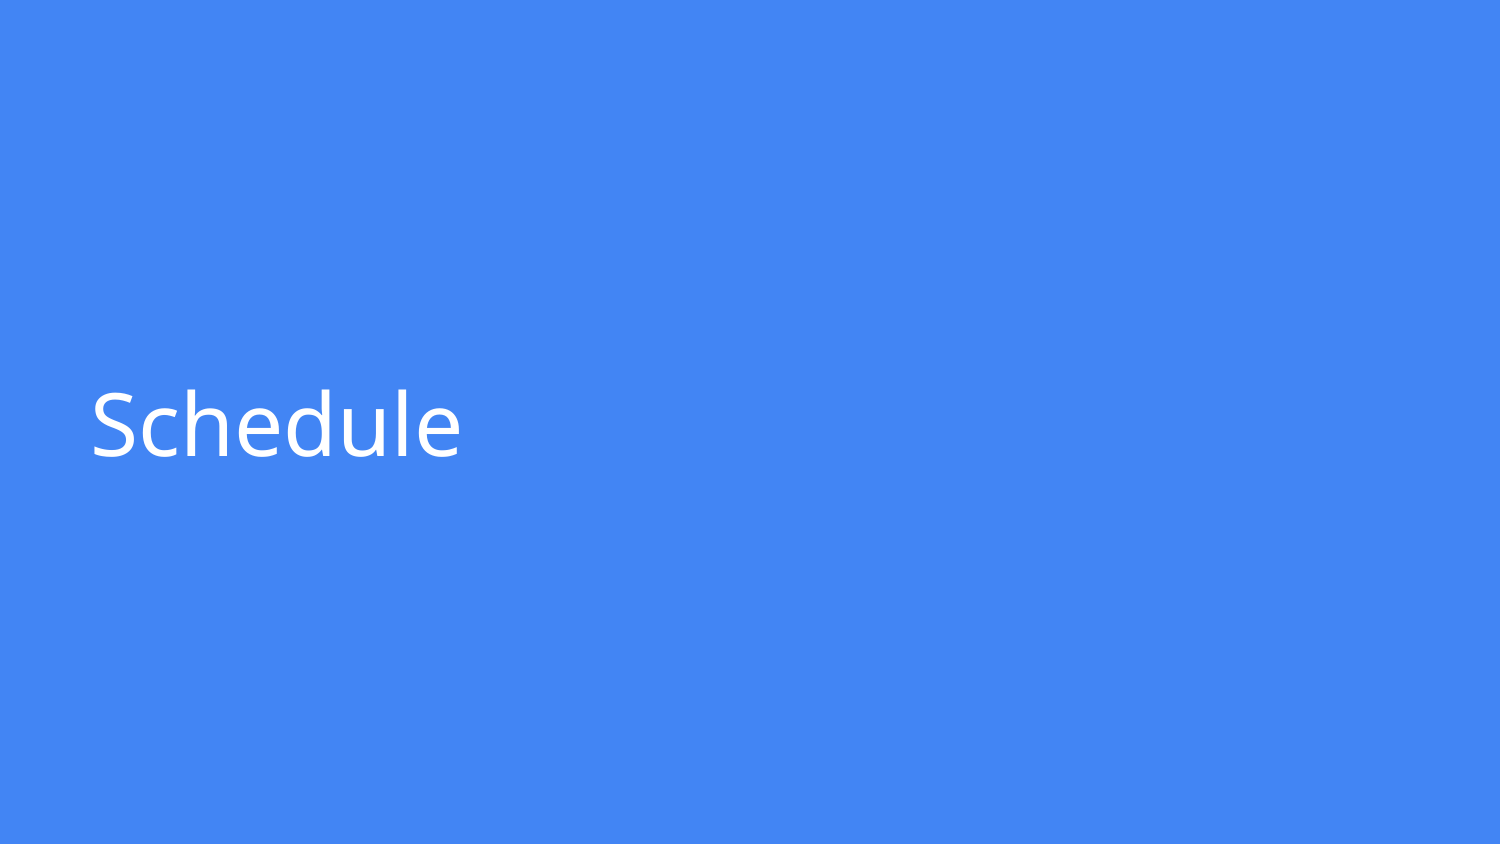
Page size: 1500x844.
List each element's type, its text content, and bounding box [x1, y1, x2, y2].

title Schedule [75, 338, 1425, 505]
